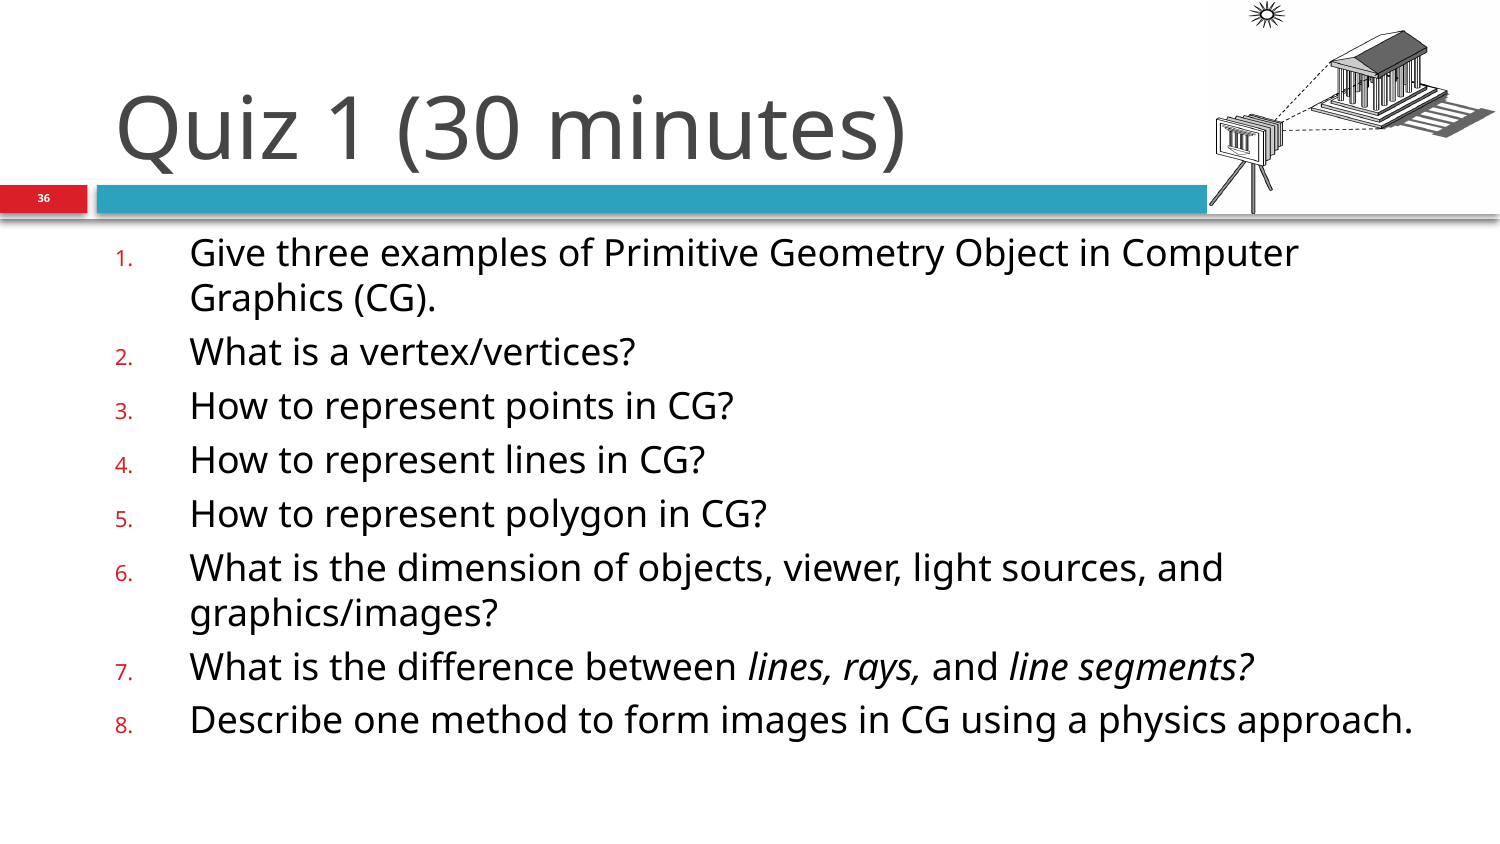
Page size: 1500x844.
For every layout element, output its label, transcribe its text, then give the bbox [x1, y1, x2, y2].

title Quiz 1 (30 minutes) [99, 19, 1201, 185]
list Give three examples of Primitive Geometry Object in Computer Graphics (CG). What is a vertex/vertices? How to represent points in CG? How to represent lines in CG? How to represent polygon in CG? What is the dimension of objects, viewer, light sources, and graphics/images? What is the difference between lines, rays, and line segments? Describe one method to form images in CG using a physics approach. [99, 221, 1438, 760]
picture [1207, 0, 1500, 214]
slide_number 36 [0, 184, 88, 215]
